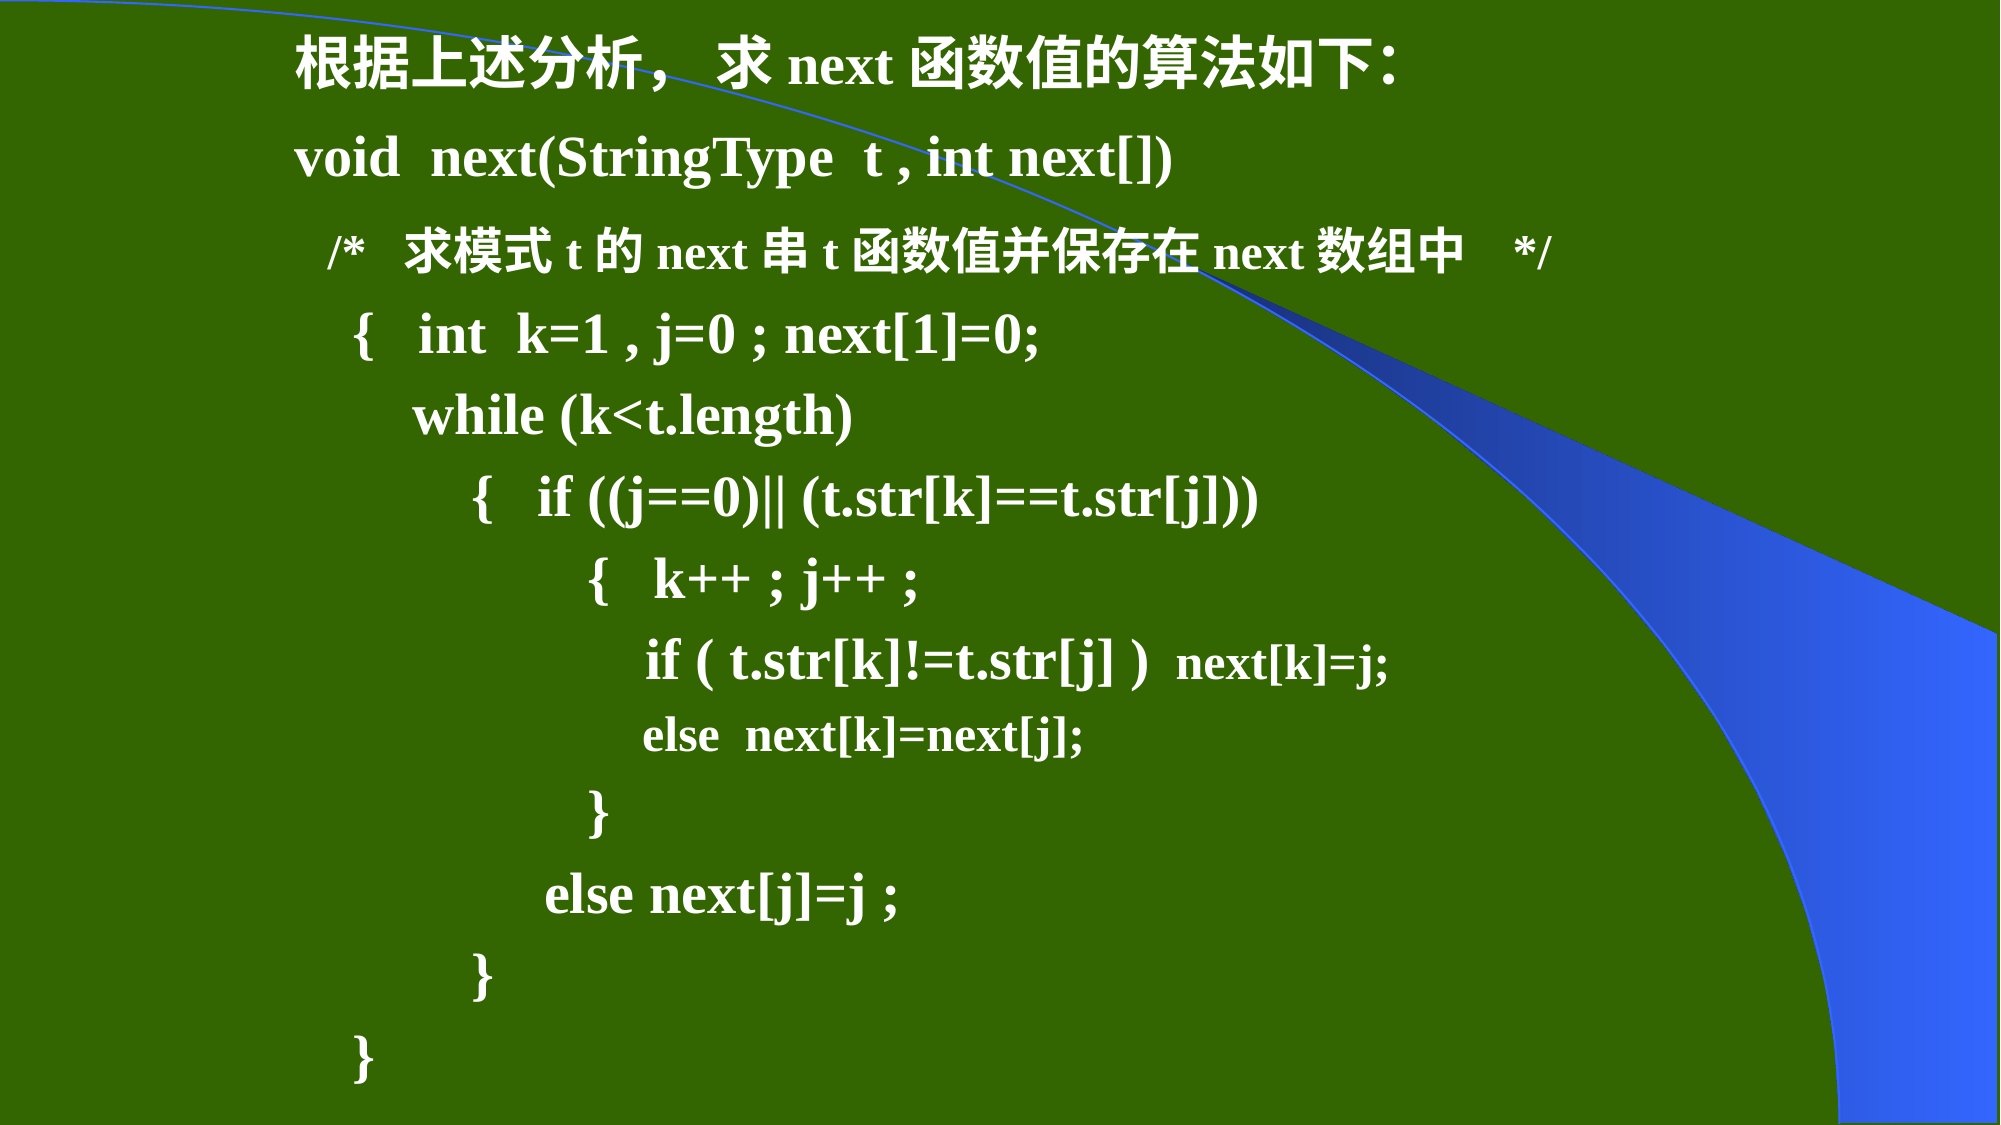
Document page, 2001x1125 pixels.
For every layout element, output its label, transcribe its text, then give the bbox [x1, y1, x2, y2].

list 根据上述分析， 求next函数值的算法如下： void next(StringType t , int next[]) /* 求模式t的next串t函数值并保存在next数组中 */ { int k=1 , j=0 ; next[1]=0; while (k<t.length) { if ((j==0)|| (t.str[k]==t.str[j])) { k++ ; j++ ; if ( t.str[k]!=t.str[j] ) next[k]=j; else next[k]=next[j]; } else next[j]=j ; } } [279, 18, 1718, 1107]
